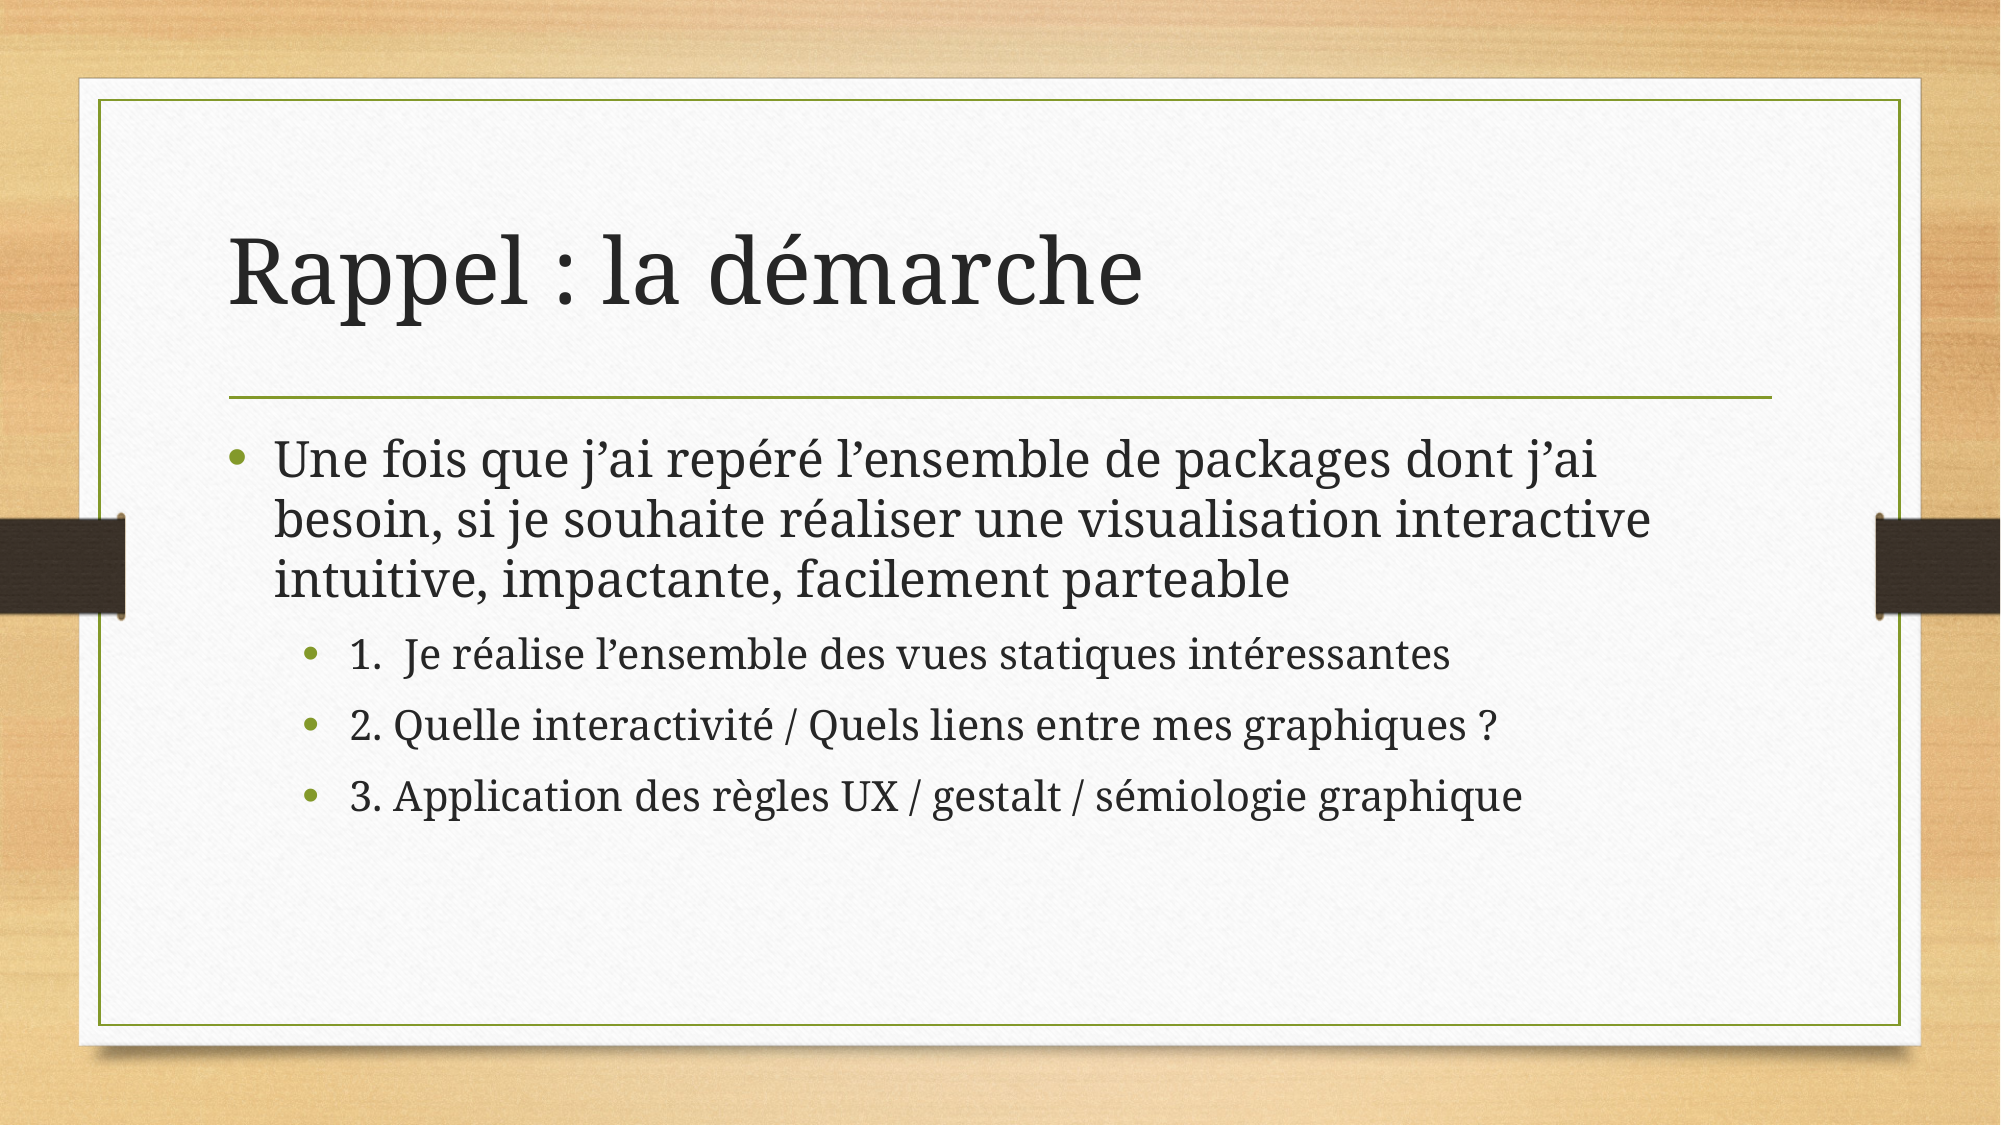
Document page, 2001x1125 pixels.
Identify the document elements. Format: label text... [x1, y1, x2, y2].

title Rappel : la démarche [212, 161, 1788, 375]
picture [0, 0, 2001, 1125]
list Une fois que j’ai repéré l’ensemble de packages dont j’ai besoin, si je souhaite réaliser une visualisation interactive intuitive, impactante, facilement parteable 1. Je réalise l’ensemble des vues statiques intéressantes 2. Quelle interactivité / Quels liens entre mes graphiques ? 3. Application des règles UX / gestalt / sémiologie graphique [212, 419, 1788, 964]
